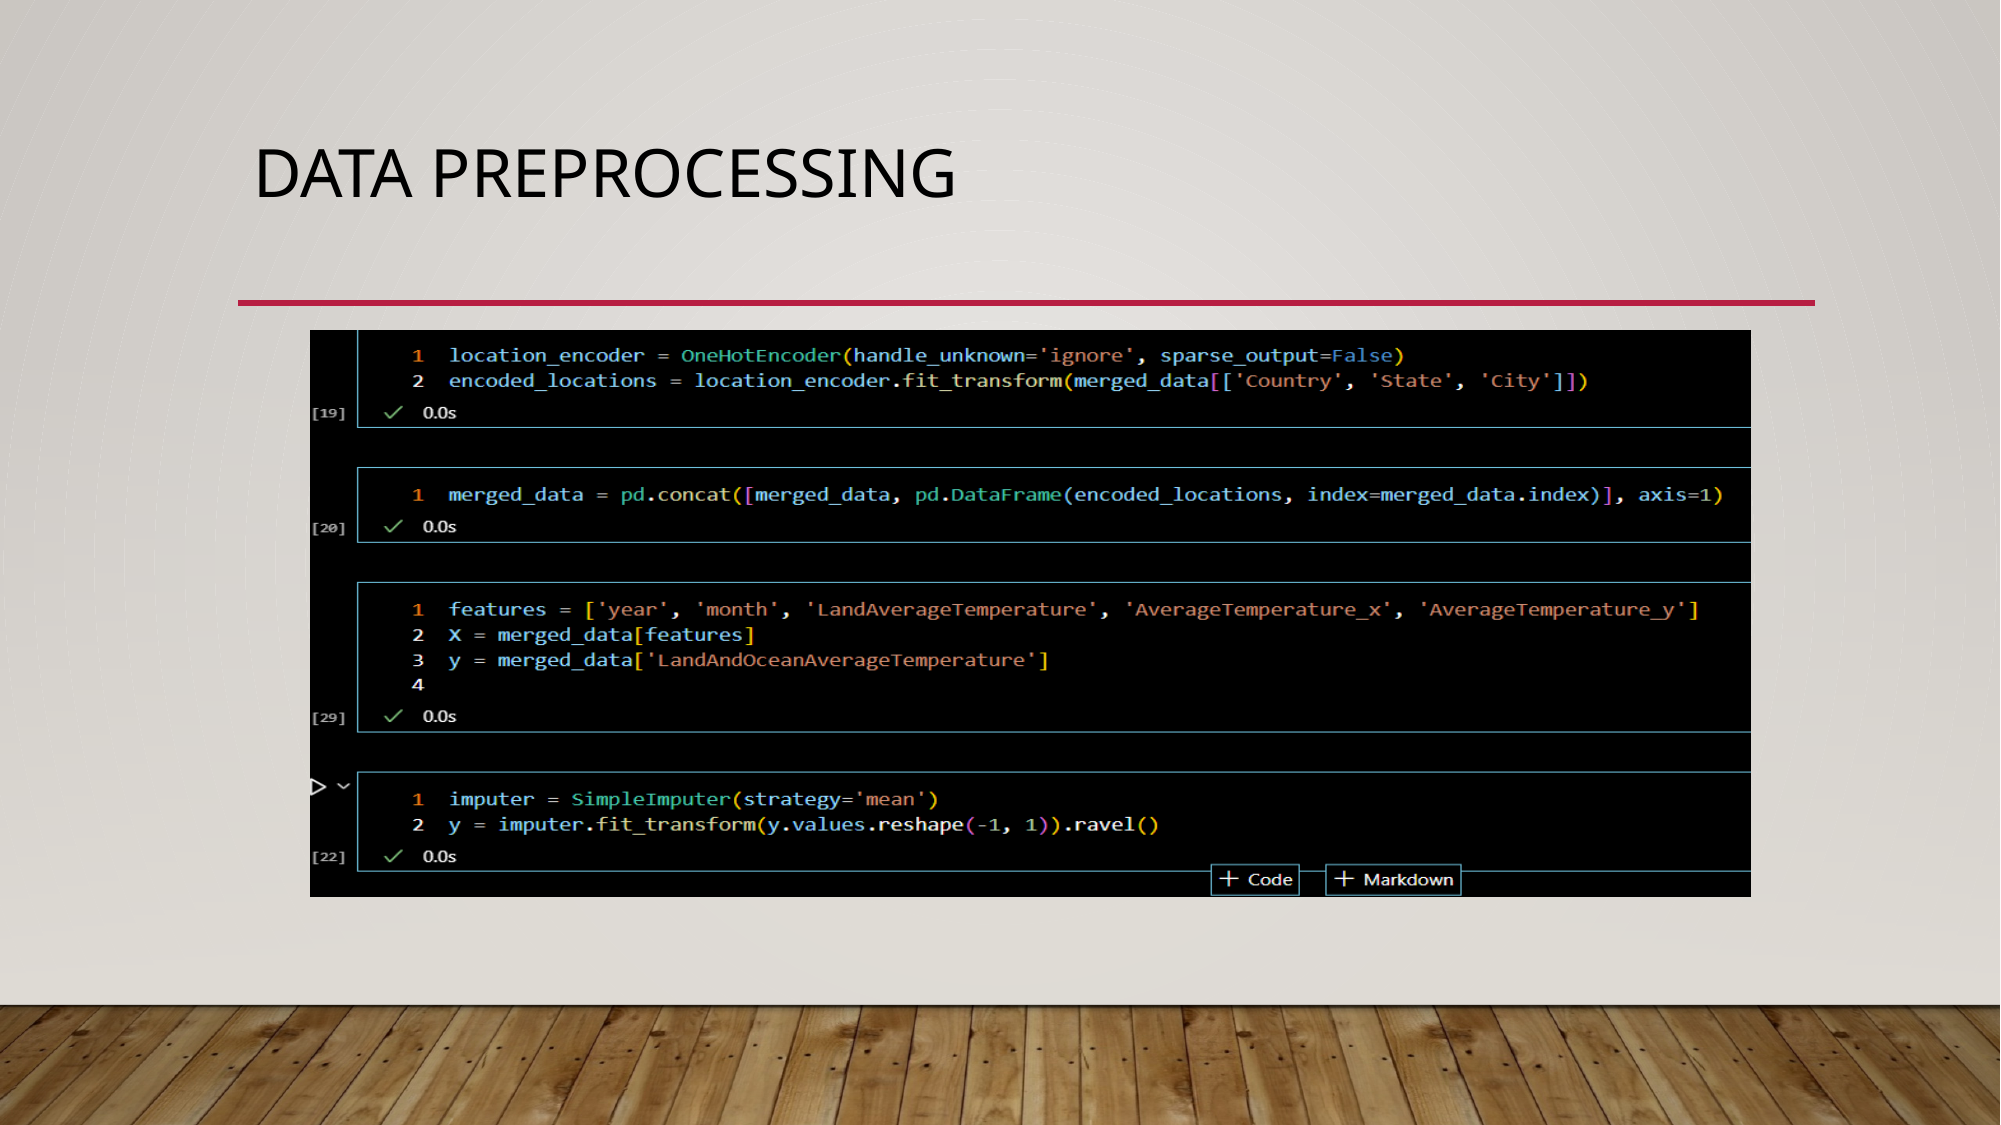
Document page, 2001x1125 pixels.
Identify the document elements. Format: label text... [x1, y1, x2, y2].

title Data preprocessing [238, 131, 1814, 305]
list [310, 330, 1751, 897]
picture [0, 1005, 2000, 1125]
